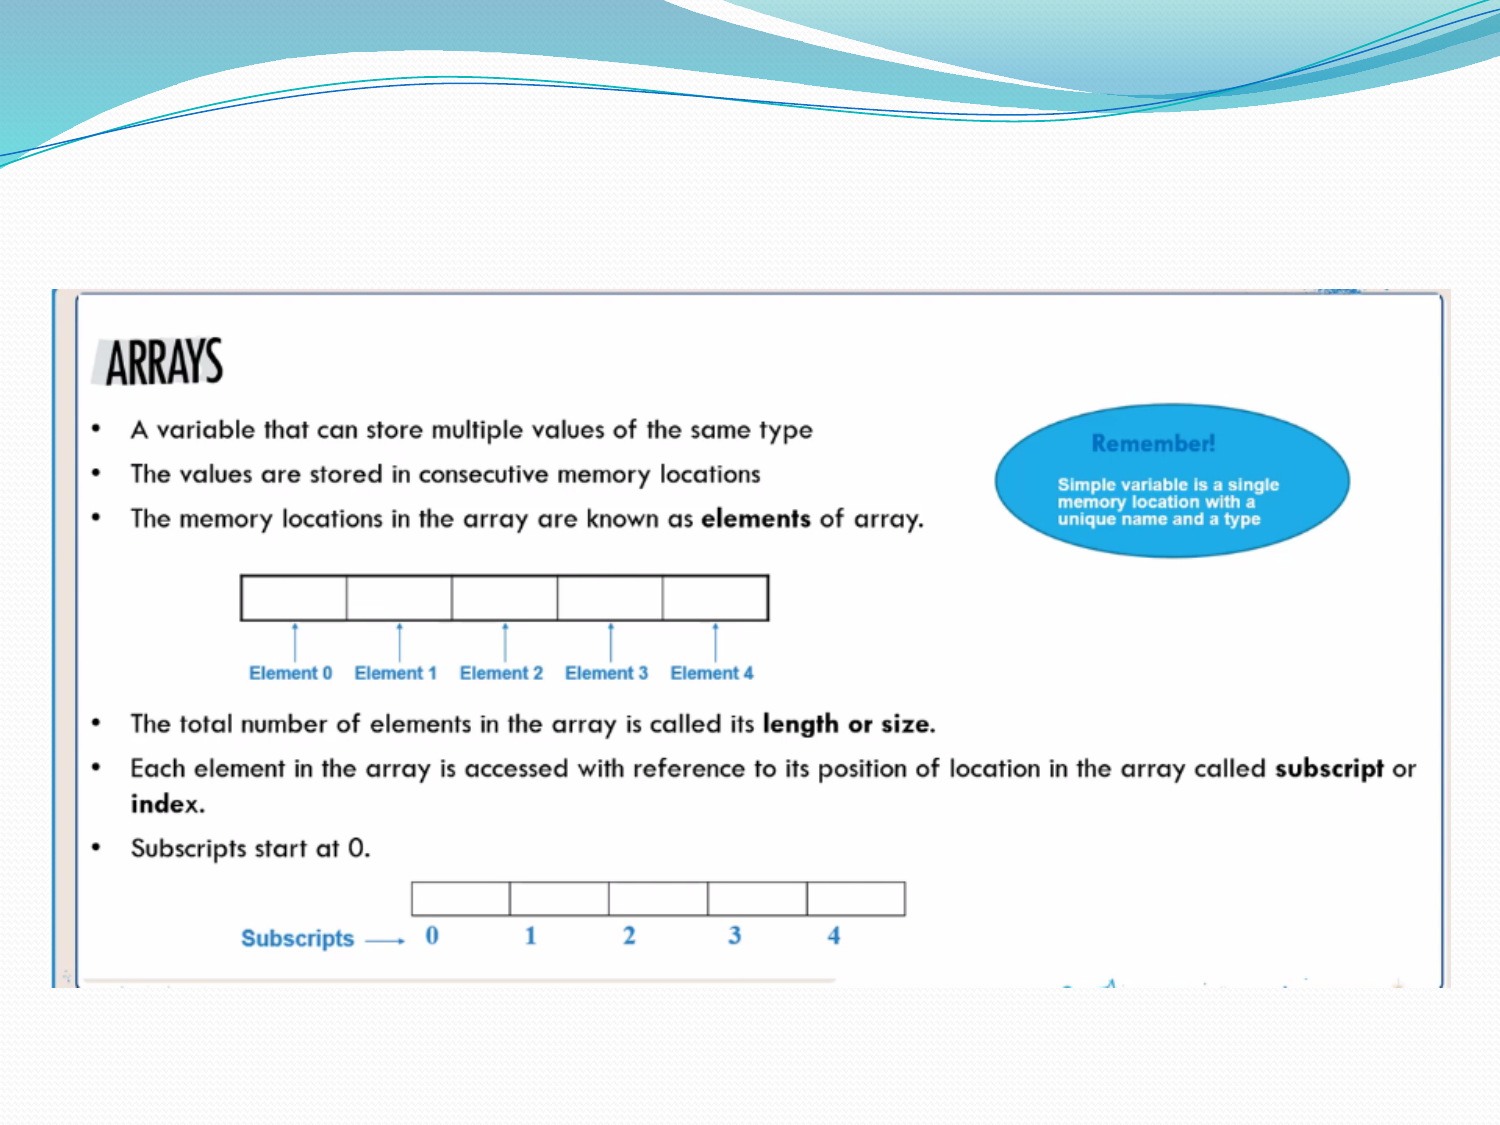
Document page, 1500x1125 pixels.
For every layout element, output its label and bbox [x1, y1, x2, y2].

picture [48, 288, 1451, 988]
